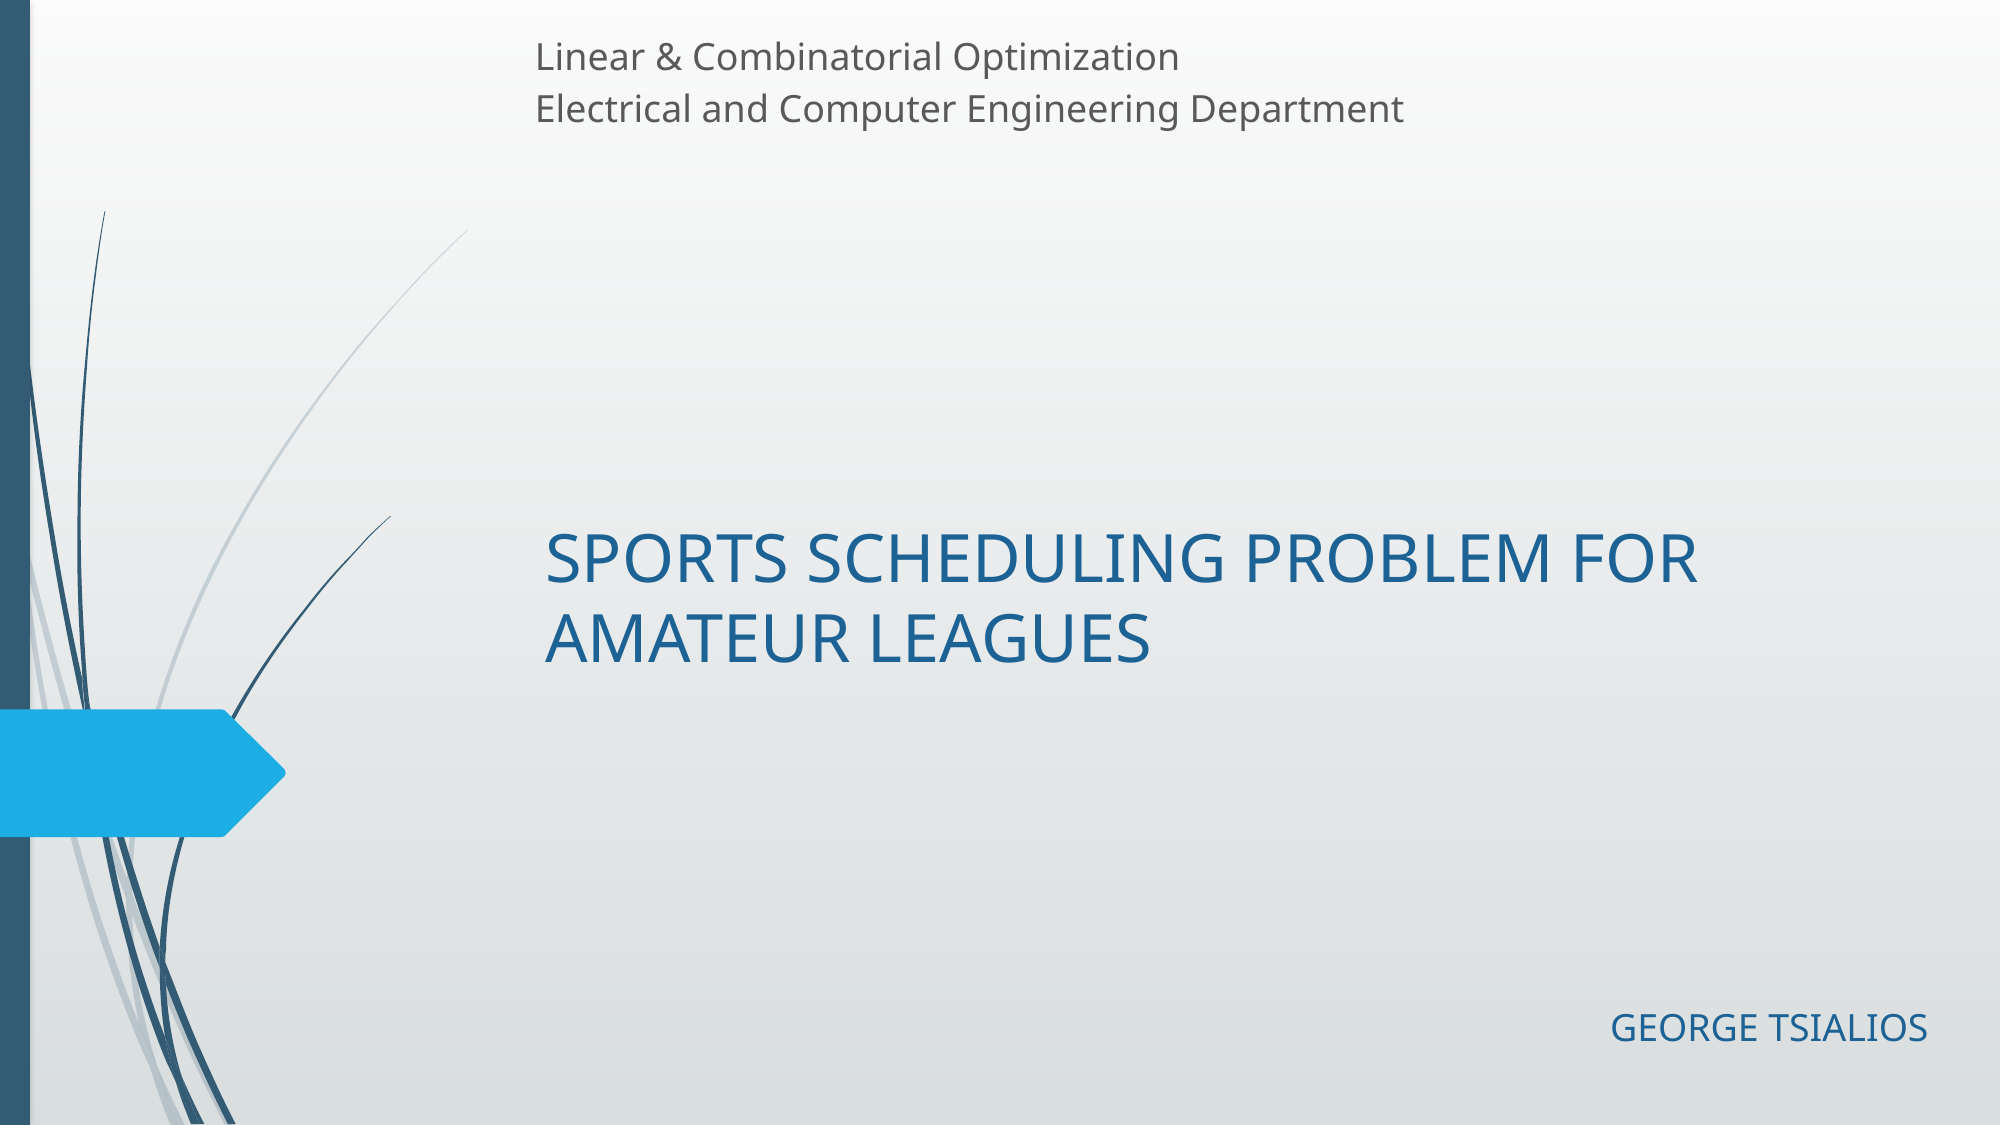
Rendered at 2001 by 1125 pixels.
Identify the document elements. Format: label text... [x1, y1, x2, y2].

text_box GEORGE TSIALIOS [654, 996, 1944, 1057]
text_box Linear & Combinatorial Optimization Electrical and Computer Engineering Department [520, 22, 1725, 183]
title SPORTS SCHEDULING PROBLEM FOR AMATEUR LEAGUES [530, 498, 2000, 683]
